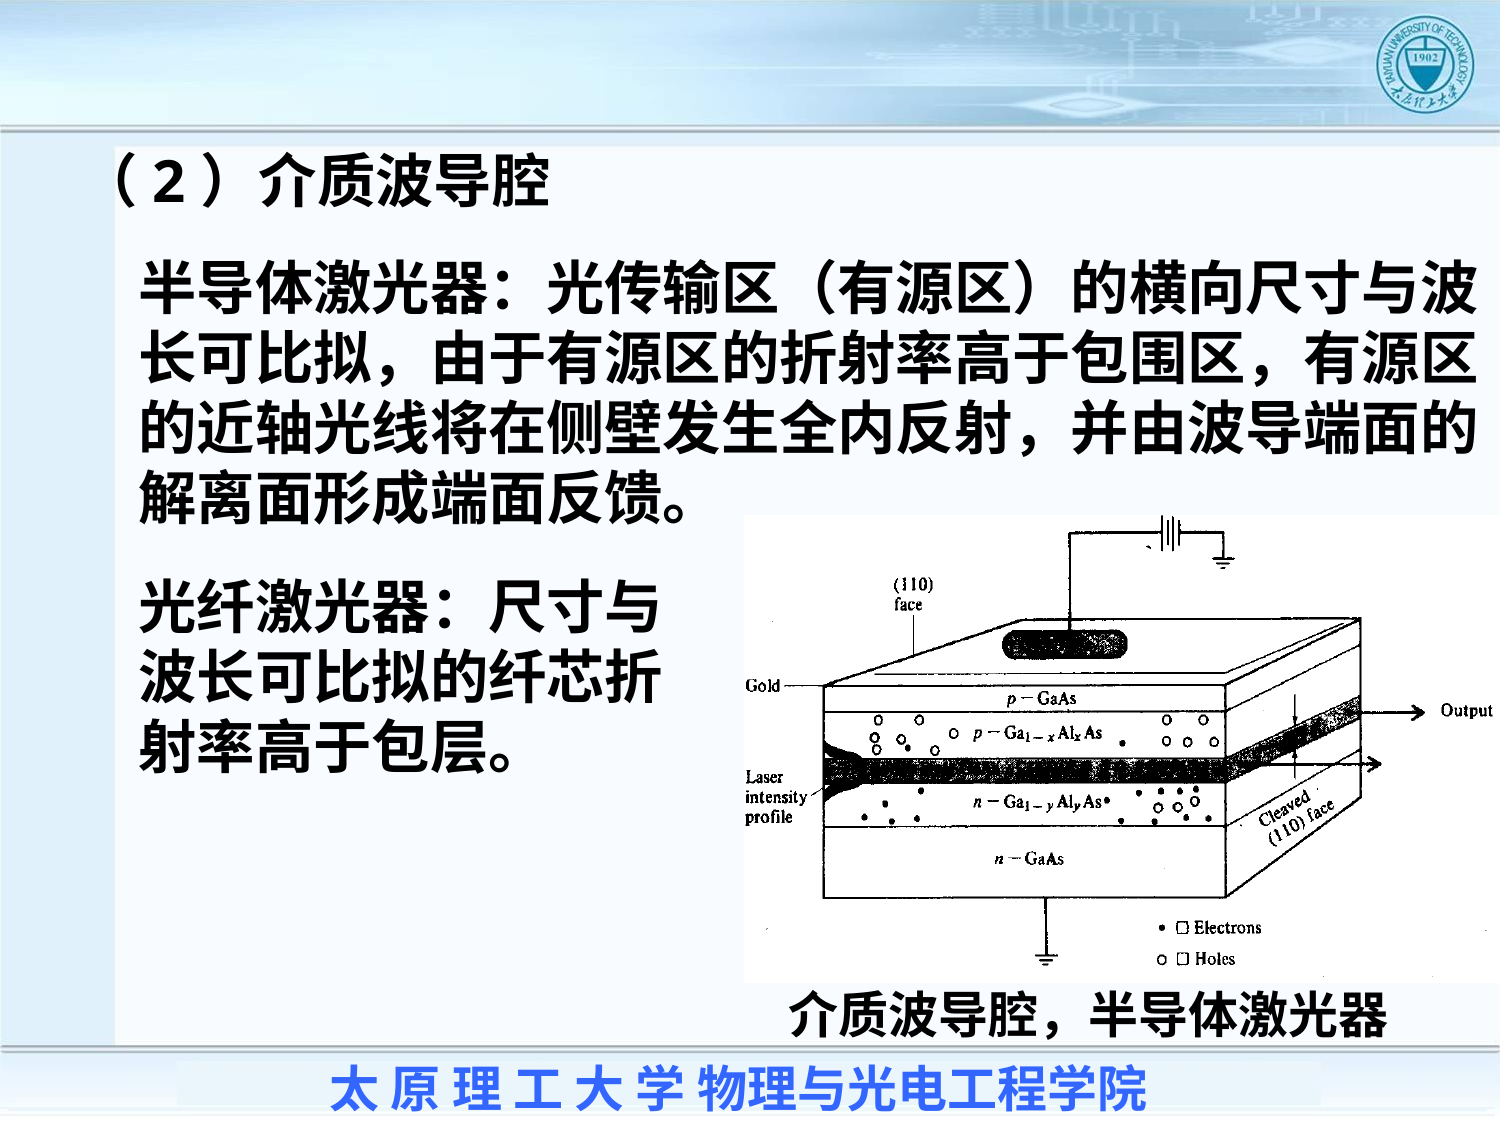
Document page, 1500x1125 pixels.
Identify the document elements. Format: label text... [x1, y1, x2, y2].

text_box 介质波导腔，半导体激光器 [773, 991, 1459, 1051]
text_box （2）介质波导腔 [64, 137, 597, 222]
picture [0, 0, 1500, 1123]
text_box 半导体激光器：光传输区（有源区）的横向尺寸与波长可比拟，由于有源区的折射率高于包围区，有源区的近轴光线将在侧壁发生全内反射，并由波导端面的解离面形成端面反馈。 [123, 243, 1500, 539]
text_box 光纤激光器：尺寸与波长可比拟的纤芯折射率高于包层。 [123, 562, 691, 788]
